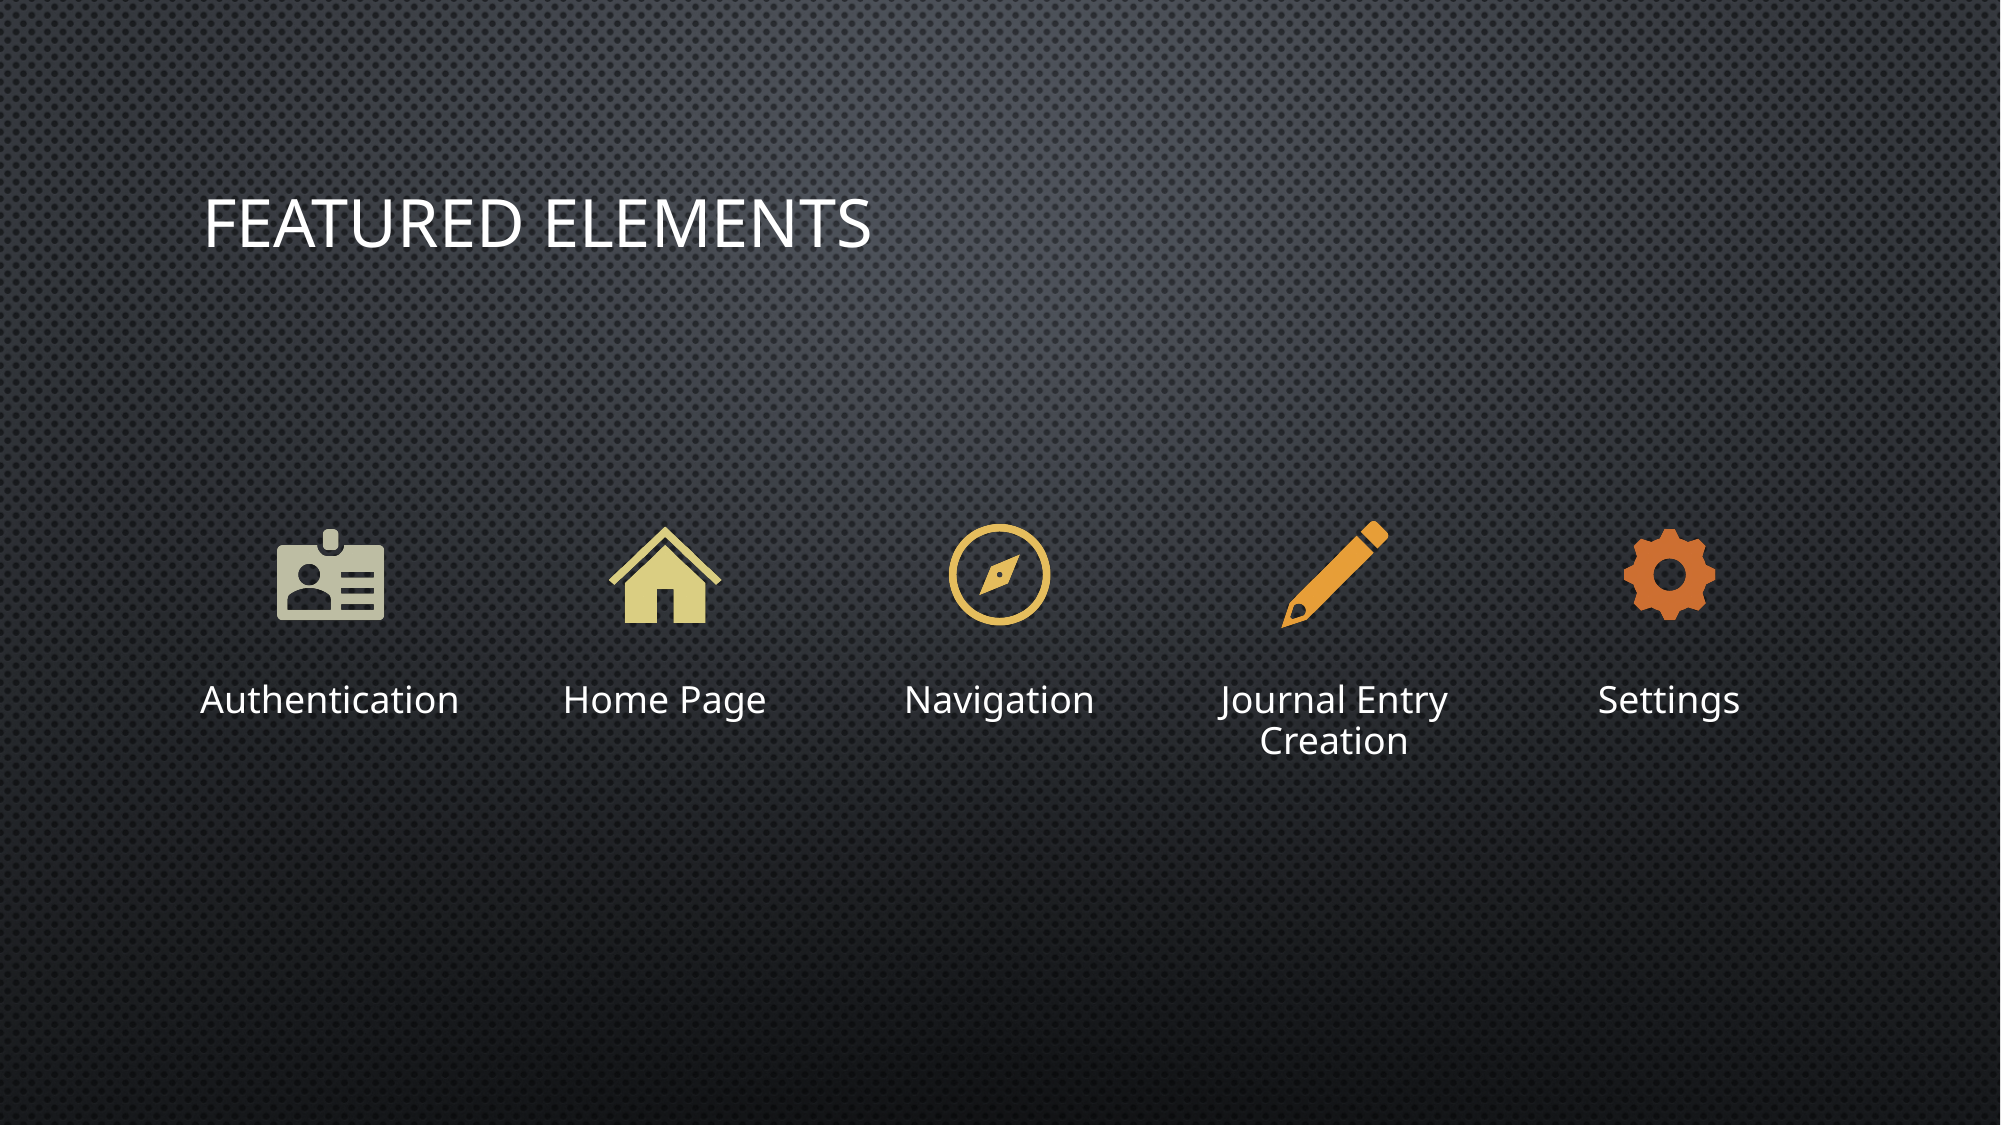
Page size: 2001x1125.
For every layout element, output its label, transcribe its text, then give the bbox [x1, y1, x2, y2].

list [186, 374, 1813, 931]
title Featured Elements [187, 99, 1813, 341]
